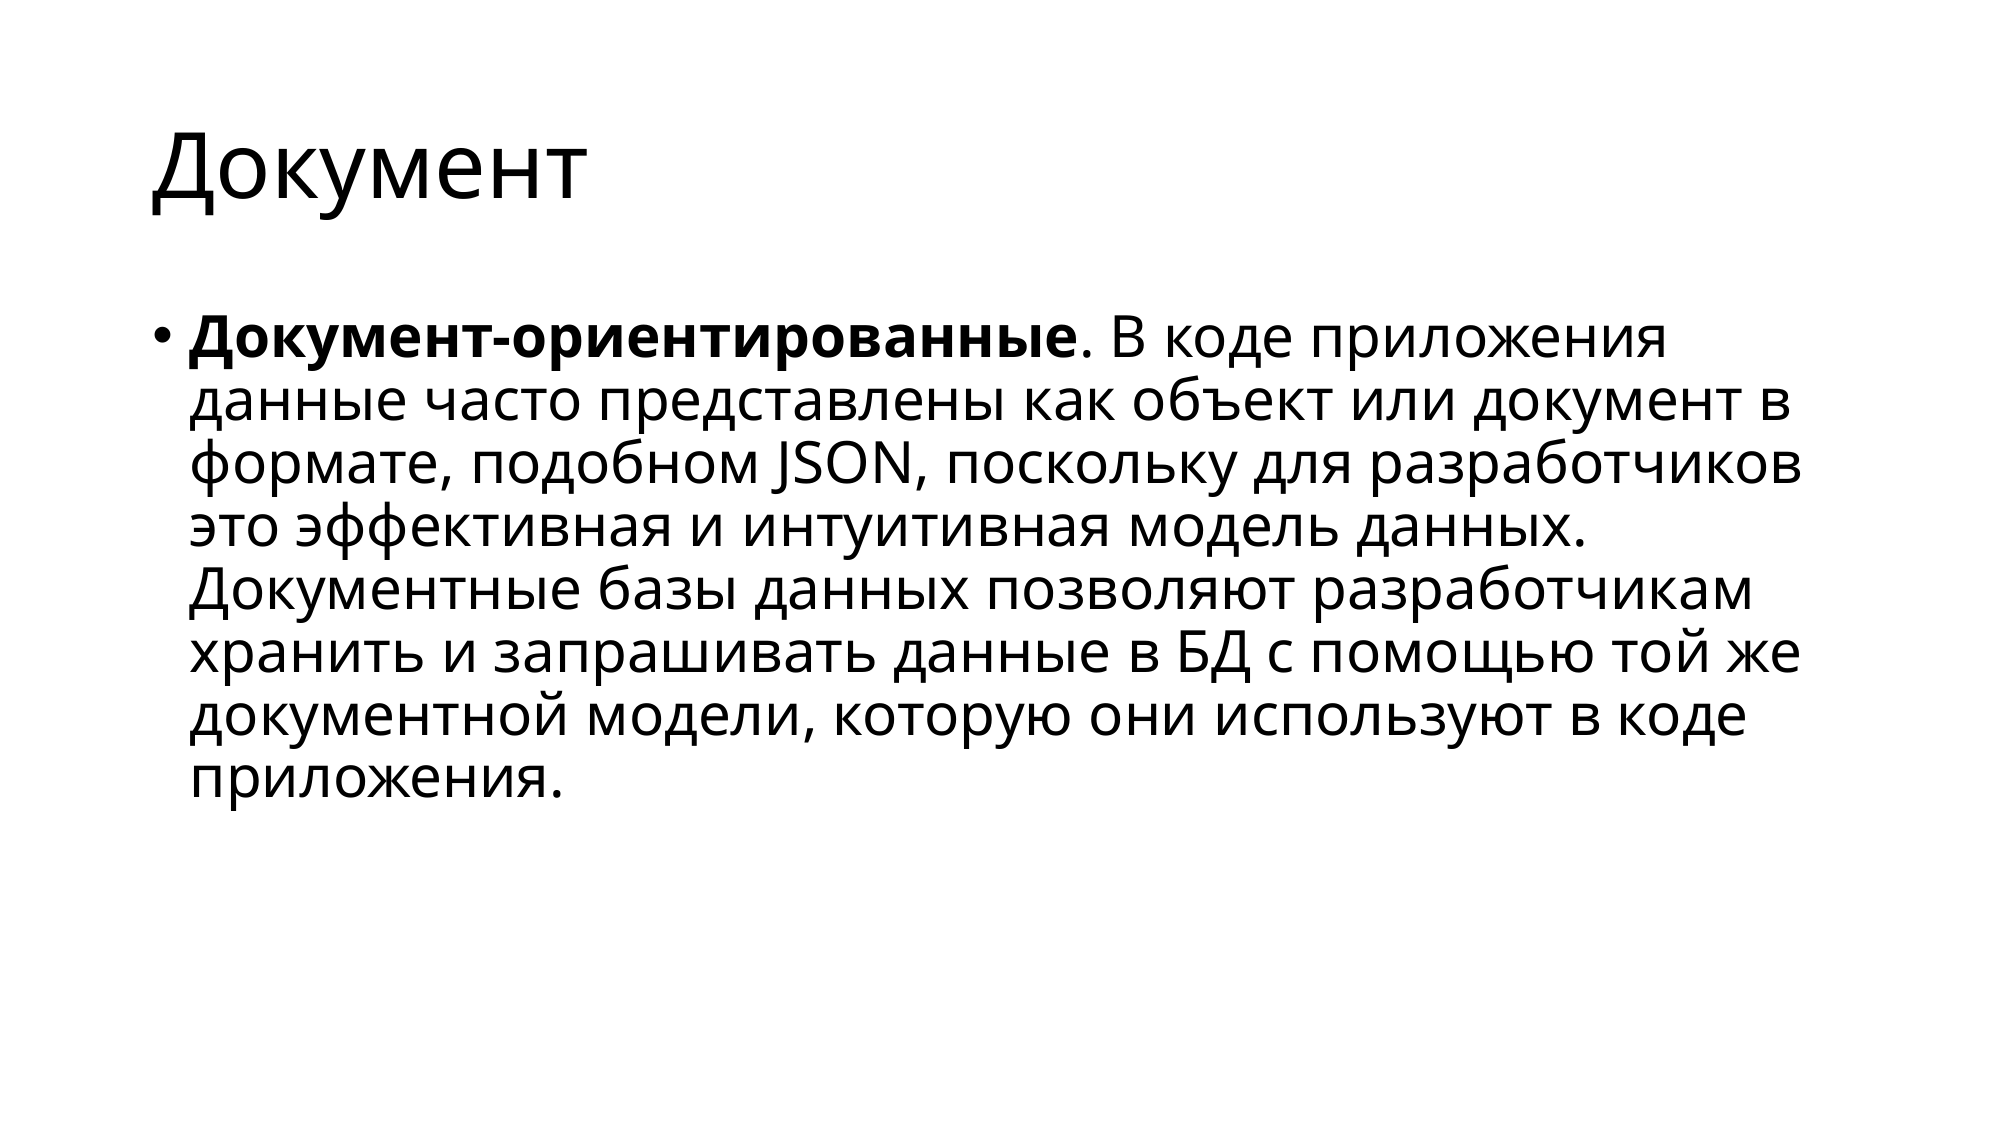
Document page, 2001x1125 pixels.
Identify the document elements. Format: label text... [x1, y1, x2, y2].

list Документ-ориентированные. В коде приложения данные часто представлены как объект или документ в формате, подобном JSON, поскольку для разработчиков это эффективная и интуитивная модель данных. Документные базы данных позволяют разработчикам хранить и запрашивать данные в БД с помощью той же документной модели, которую они используют в коде приложения. [137, 299, 1863, 1014]
title Документ [137, 59, 1863, 278]
